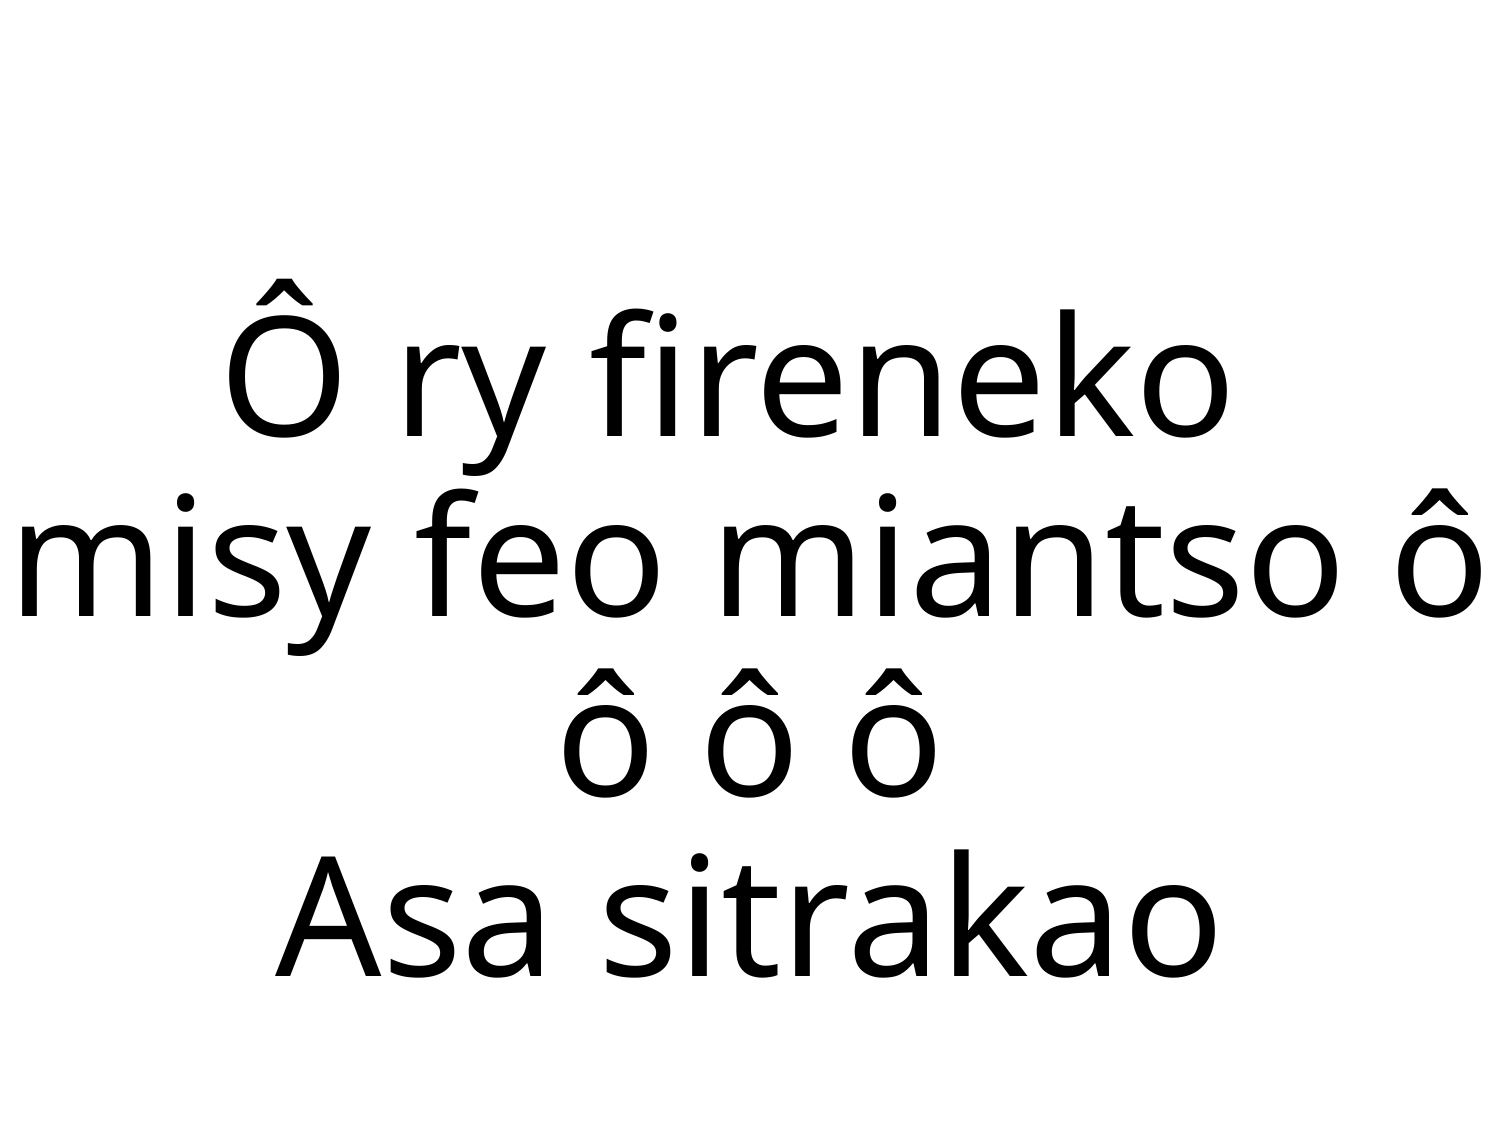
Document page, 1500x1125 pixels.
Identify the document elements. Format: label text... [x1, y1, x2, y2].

title Ô ry fireneko misy feo miantso ô ô ô ô Asa sitrakao [0, 453, 1500, 672]
